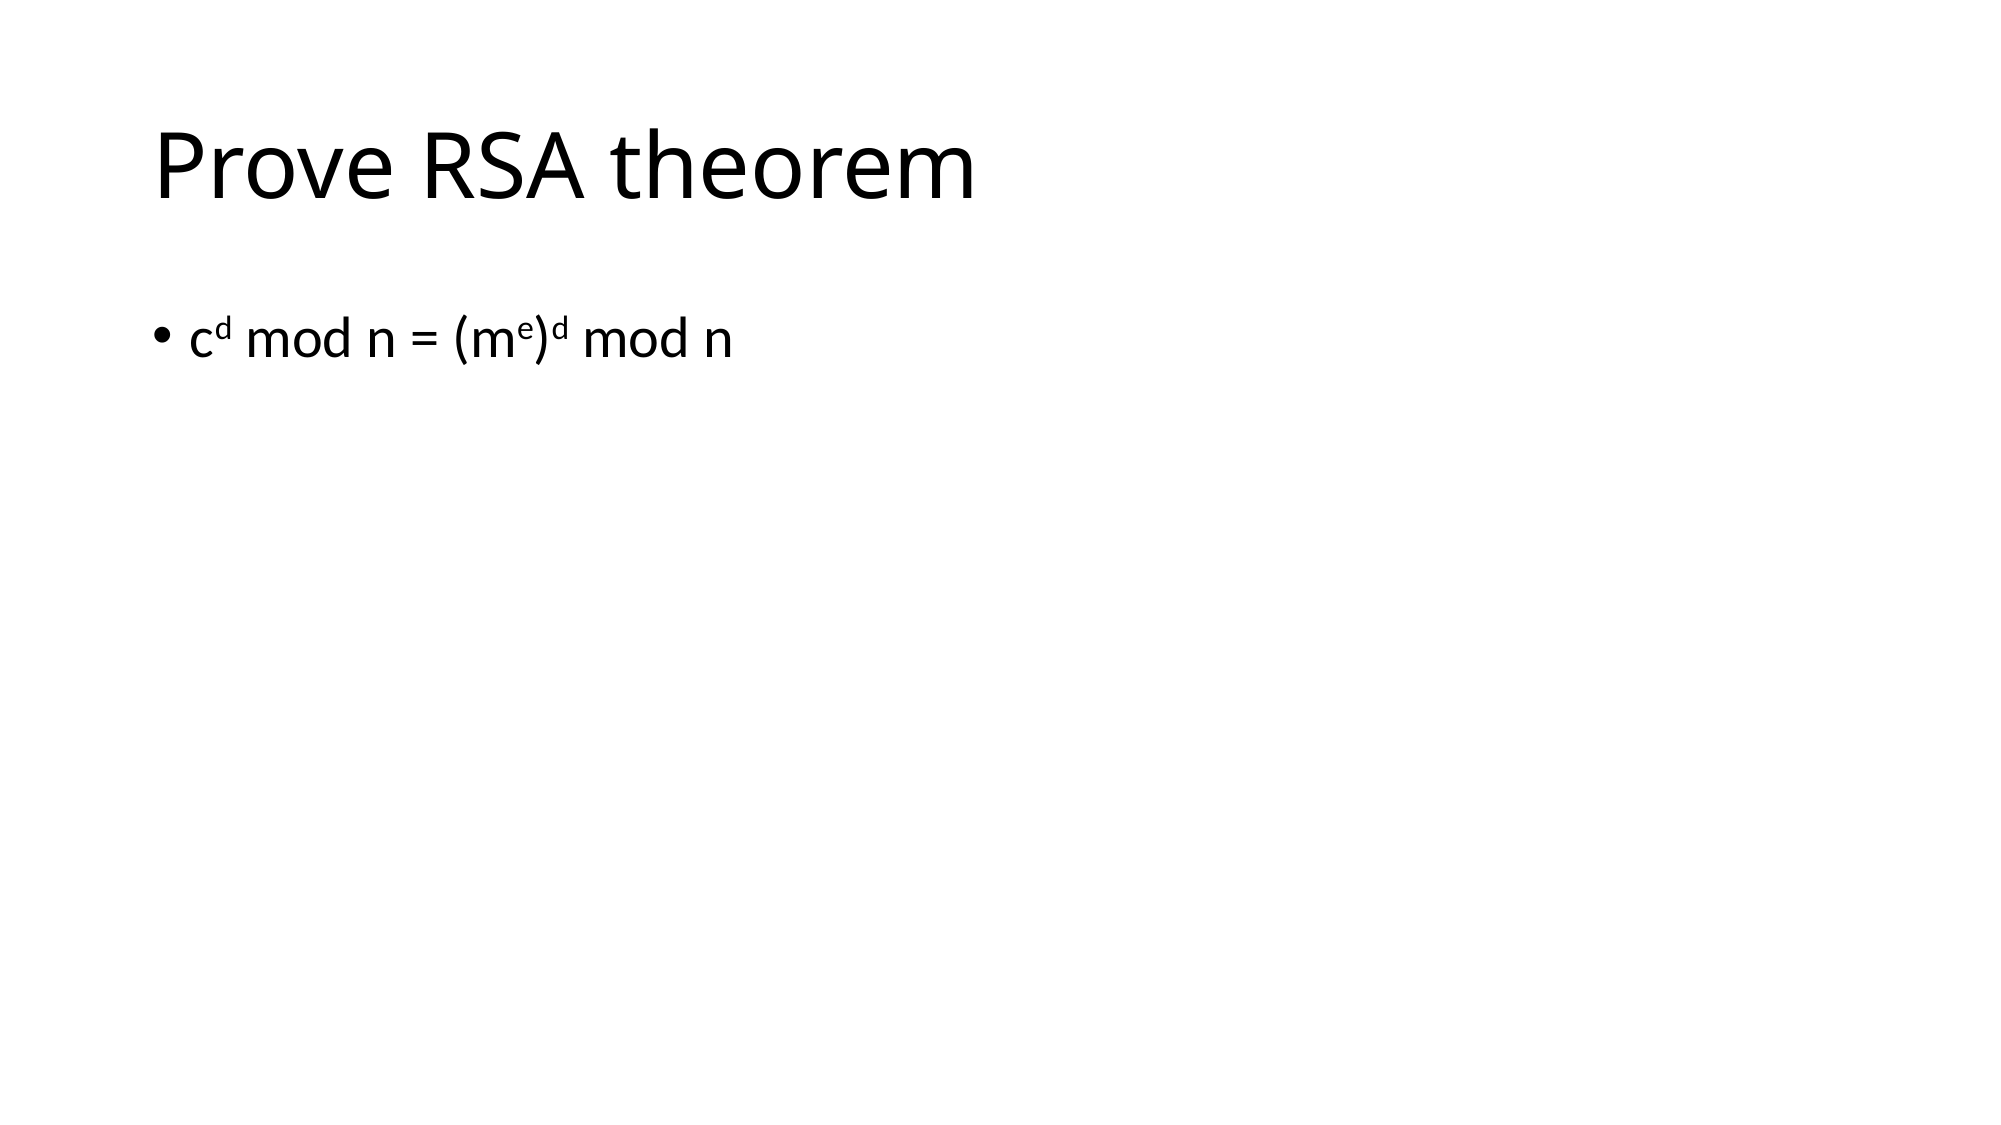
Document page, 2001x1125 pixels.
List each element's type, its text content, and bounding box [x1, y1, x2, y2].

list cd mod n = (me)d mod n [137, 299, 1863, 1014]
title Prove RSA theorem [137, 59, 1863, 278]
